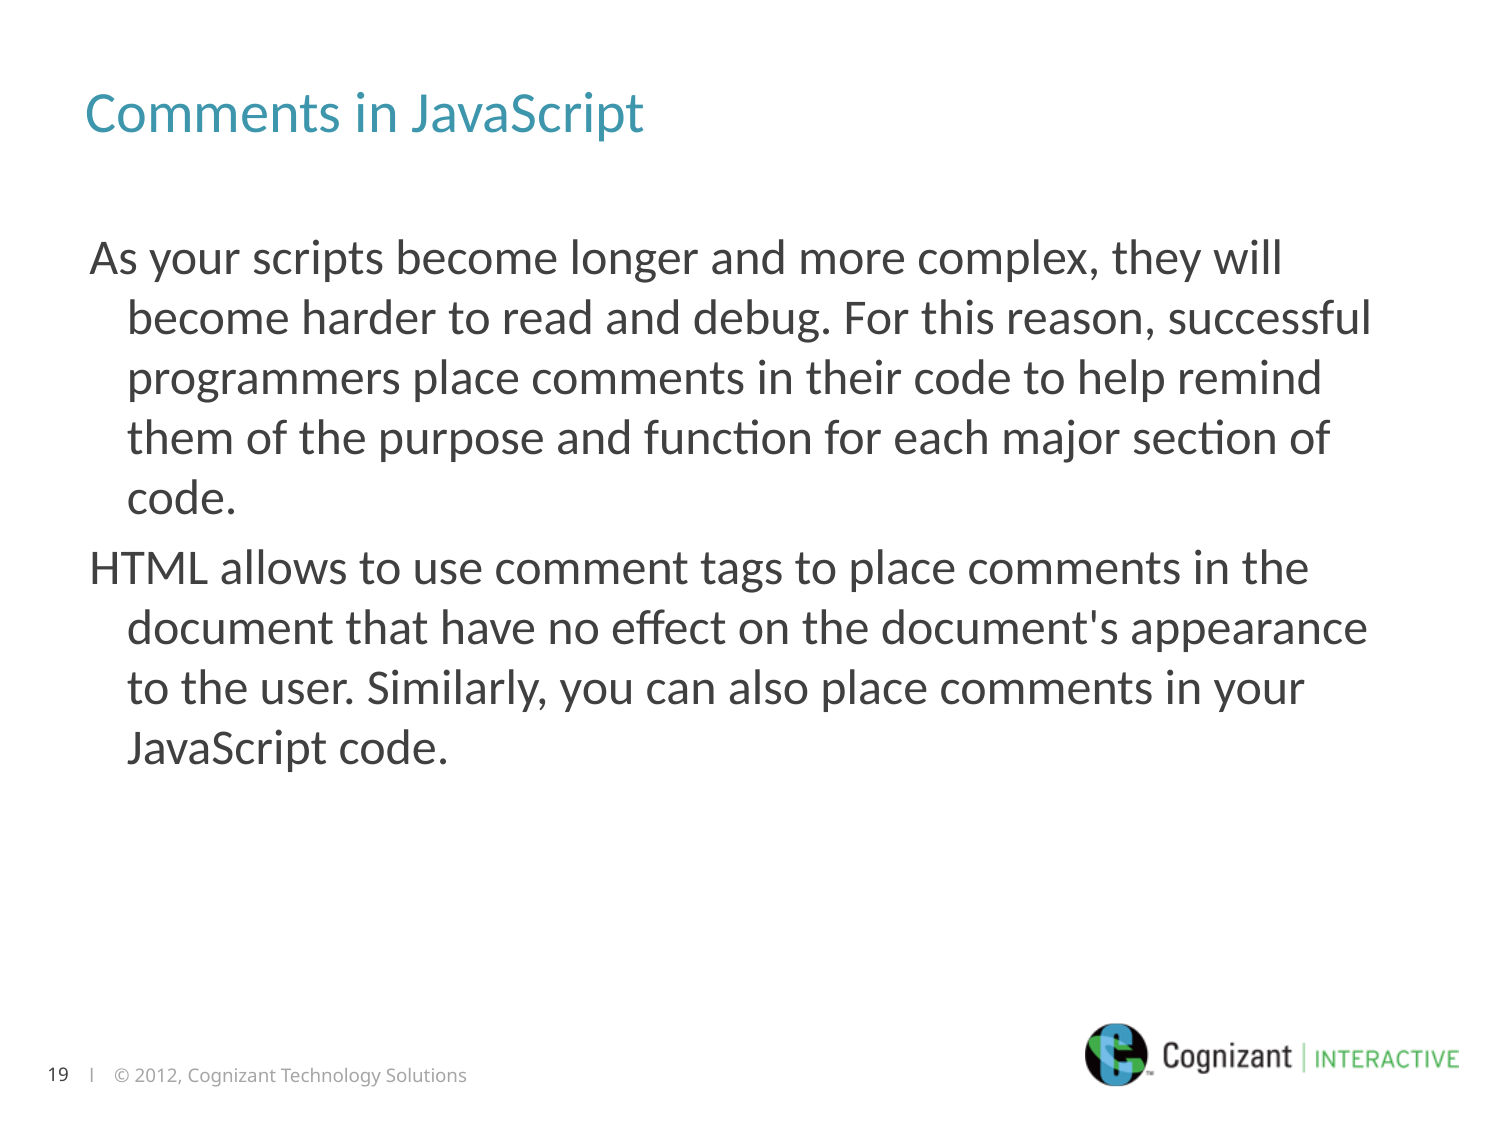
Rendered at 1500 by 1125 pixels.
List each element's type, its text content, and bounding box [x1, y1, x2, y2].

picture [1085, 1022, 1459, 1088]
list As your scripts become longer and more complex, they will become harder to read and debug. For this reason, successful programmers place comments in their code to help remind them of the purpose and function for each major section of code. HTML allows to use comment tags to place comments in the document that have no effect on the document's appearance to the user. Similarly, you can also place comments in your JavaScript code. [74, 216, 1427, 1001]
title Comments in JavaScript [70, 66, 972, 149]
